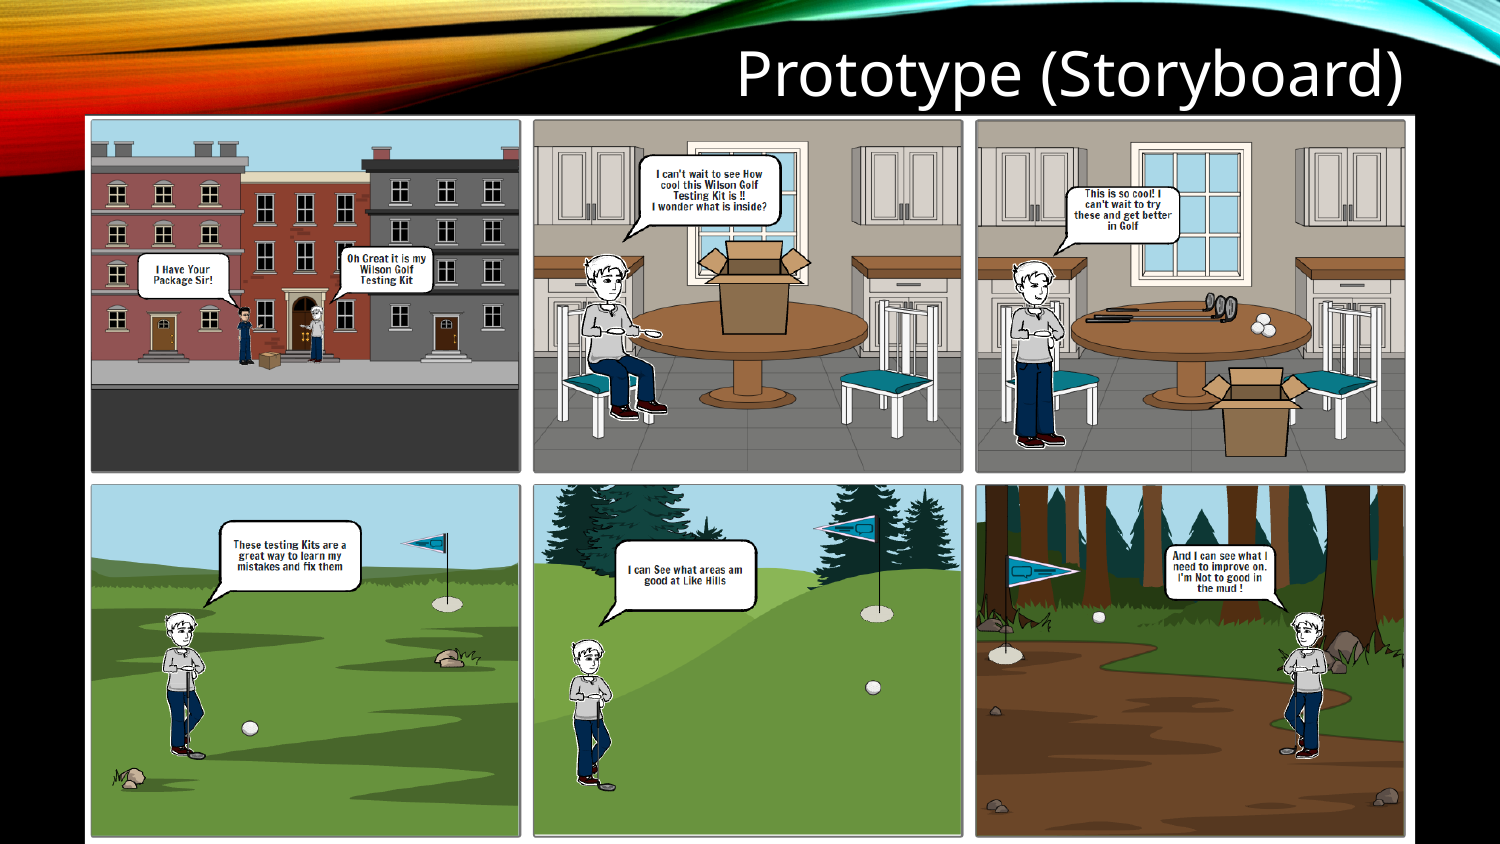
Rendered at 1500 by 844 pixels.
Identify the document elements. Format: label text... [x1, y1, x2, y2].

title Prototype (Storyboard) [356, 0, 1416, 113]
picture [0, 0, 1500, 844]
